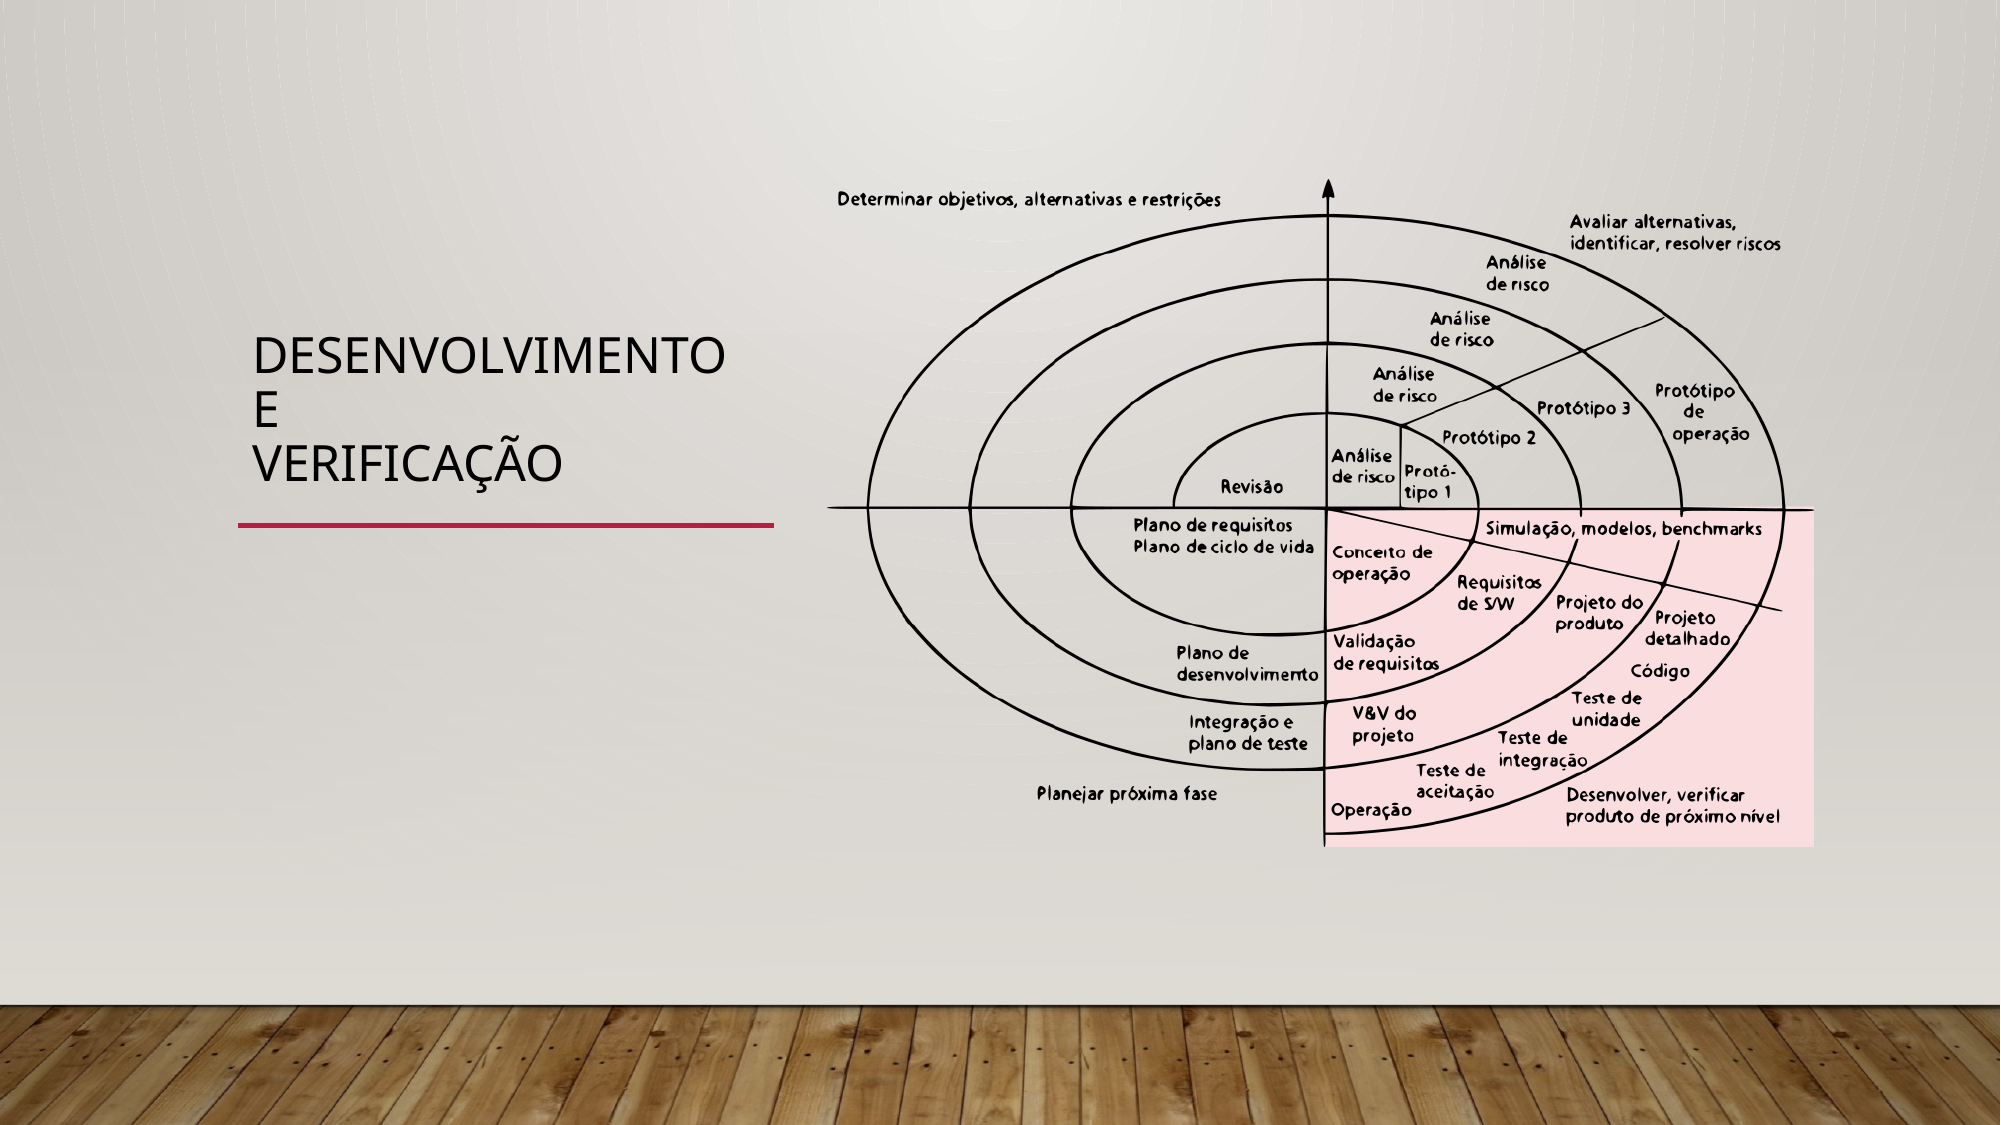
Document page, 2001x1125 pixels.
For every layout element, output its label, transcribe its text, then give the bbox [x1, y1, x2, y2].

title Desenvolvimento e verificação [236, 131, 774, 500]
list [827, 178, 1814, 848]
picture [0, 1005, 2000, 1125]
